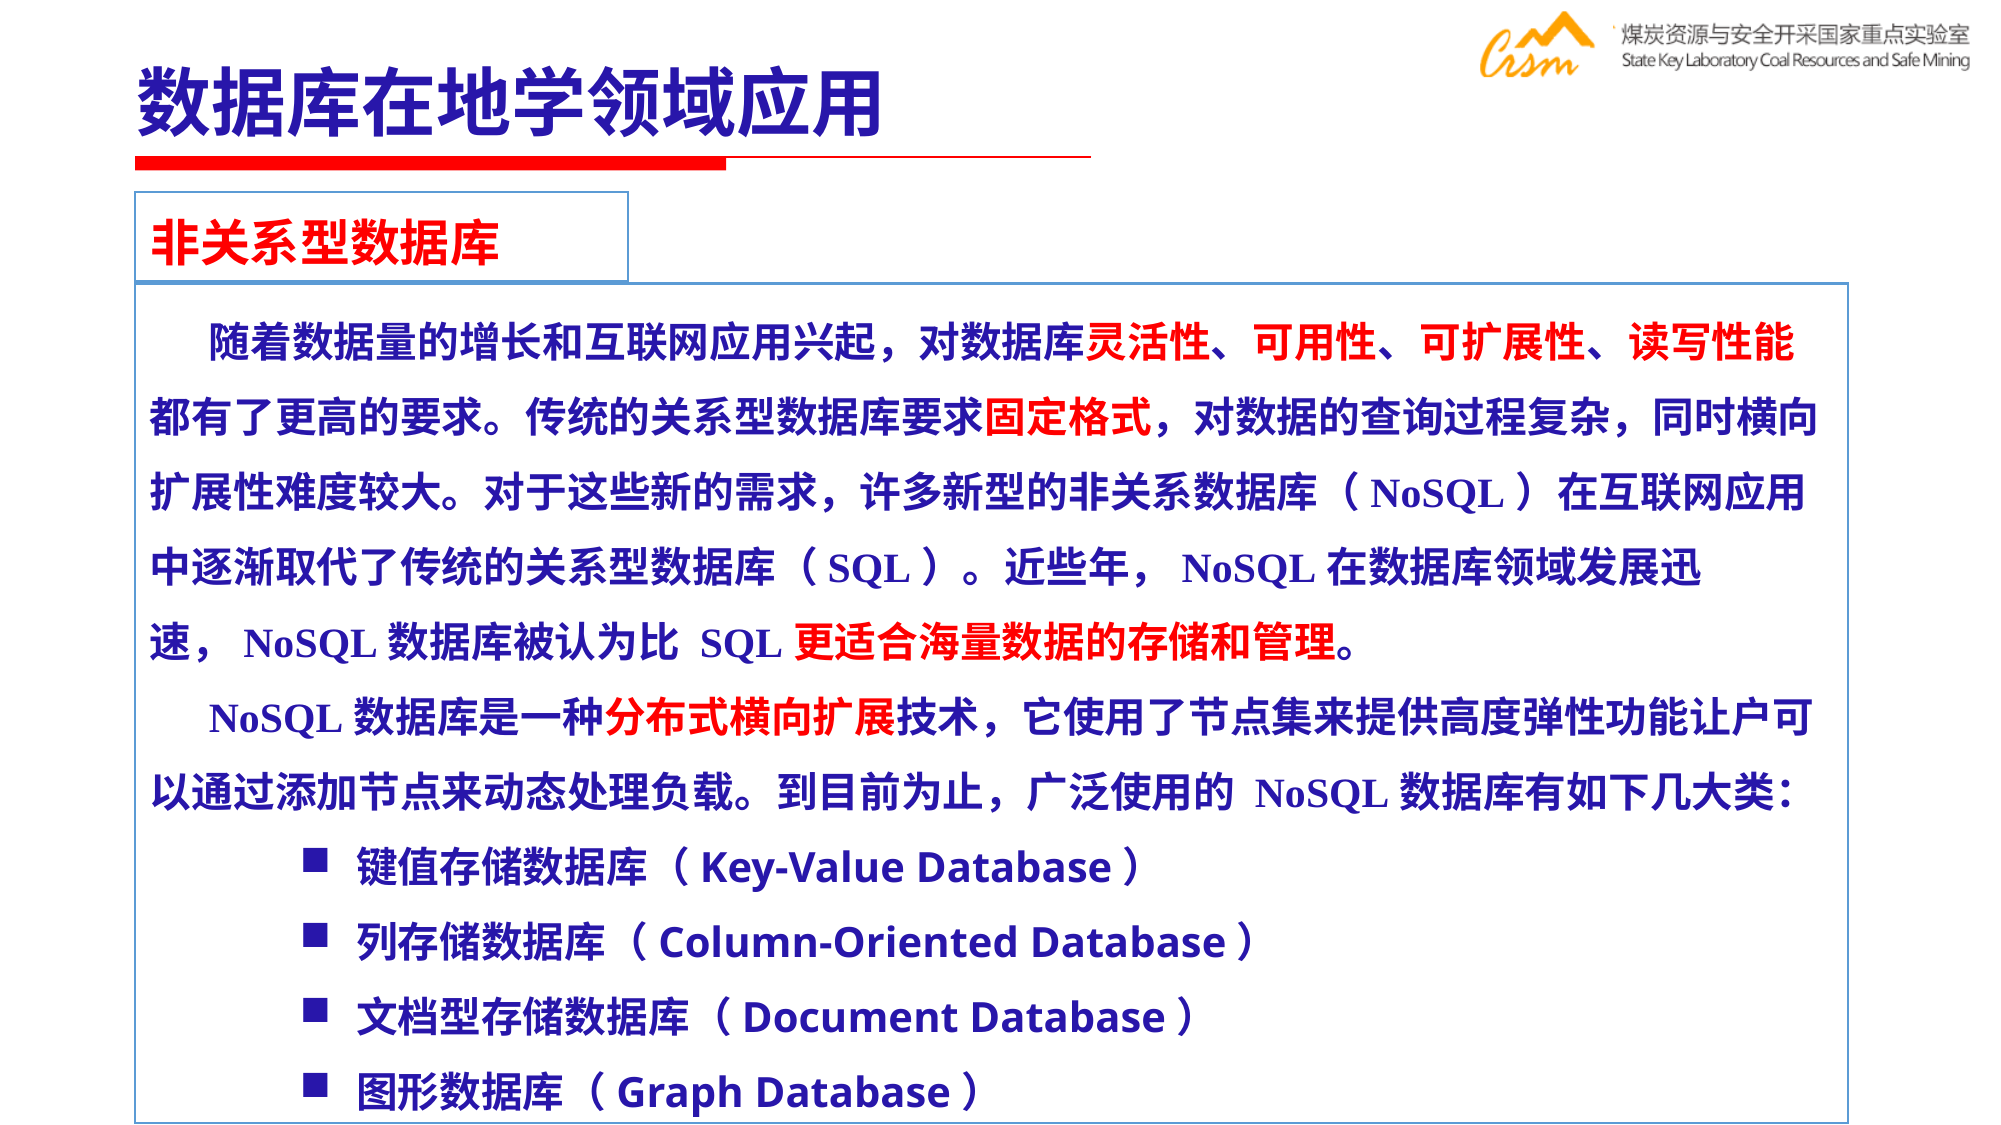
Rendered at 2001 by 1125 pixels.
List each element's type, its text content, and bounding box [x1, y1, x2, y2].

text_box [135, 156, 1092, 171]
picture [1444, 9, 2000, 82]
text_box 数据库在地学领域应用 [121, 48, 1135, 145]
text_box 随着数据量的增长和互联网应用兴起，对数据库灵活性、可用性、可扩展性、读写性能都有了更高的要求。传统的关系型数据库要求固定格式，对数据的查询过程复杂，同时横向扩展性难度较大。对于这些新的需求，许多新型的非关系数据库（NoSQL）在互联网应用中逐渐取代了传统的关系型数据库（SQL）。近些年，NoSQL在数据库领域发展迅速，NoSQL数据库被认为比 SQL更适合海量数据的存储和管理。 NoSQL数据库是一种分布式横向扩展技术，它使用了节点集来提供高度弹性功能让户可以通过添加节点来动态处理负载。到目前为止，广泛使用的 NoSQL数据库有如下几大类： 键值存储数据库（Key-Value Database） 列存储数据库（Column-Oriented Database） 文档型存储数据库（Document Database） 图形数据库（Graph Database） [134, 282, 1849, 1124]
list 非关系型数据库 [134, 191, 629, 282]
